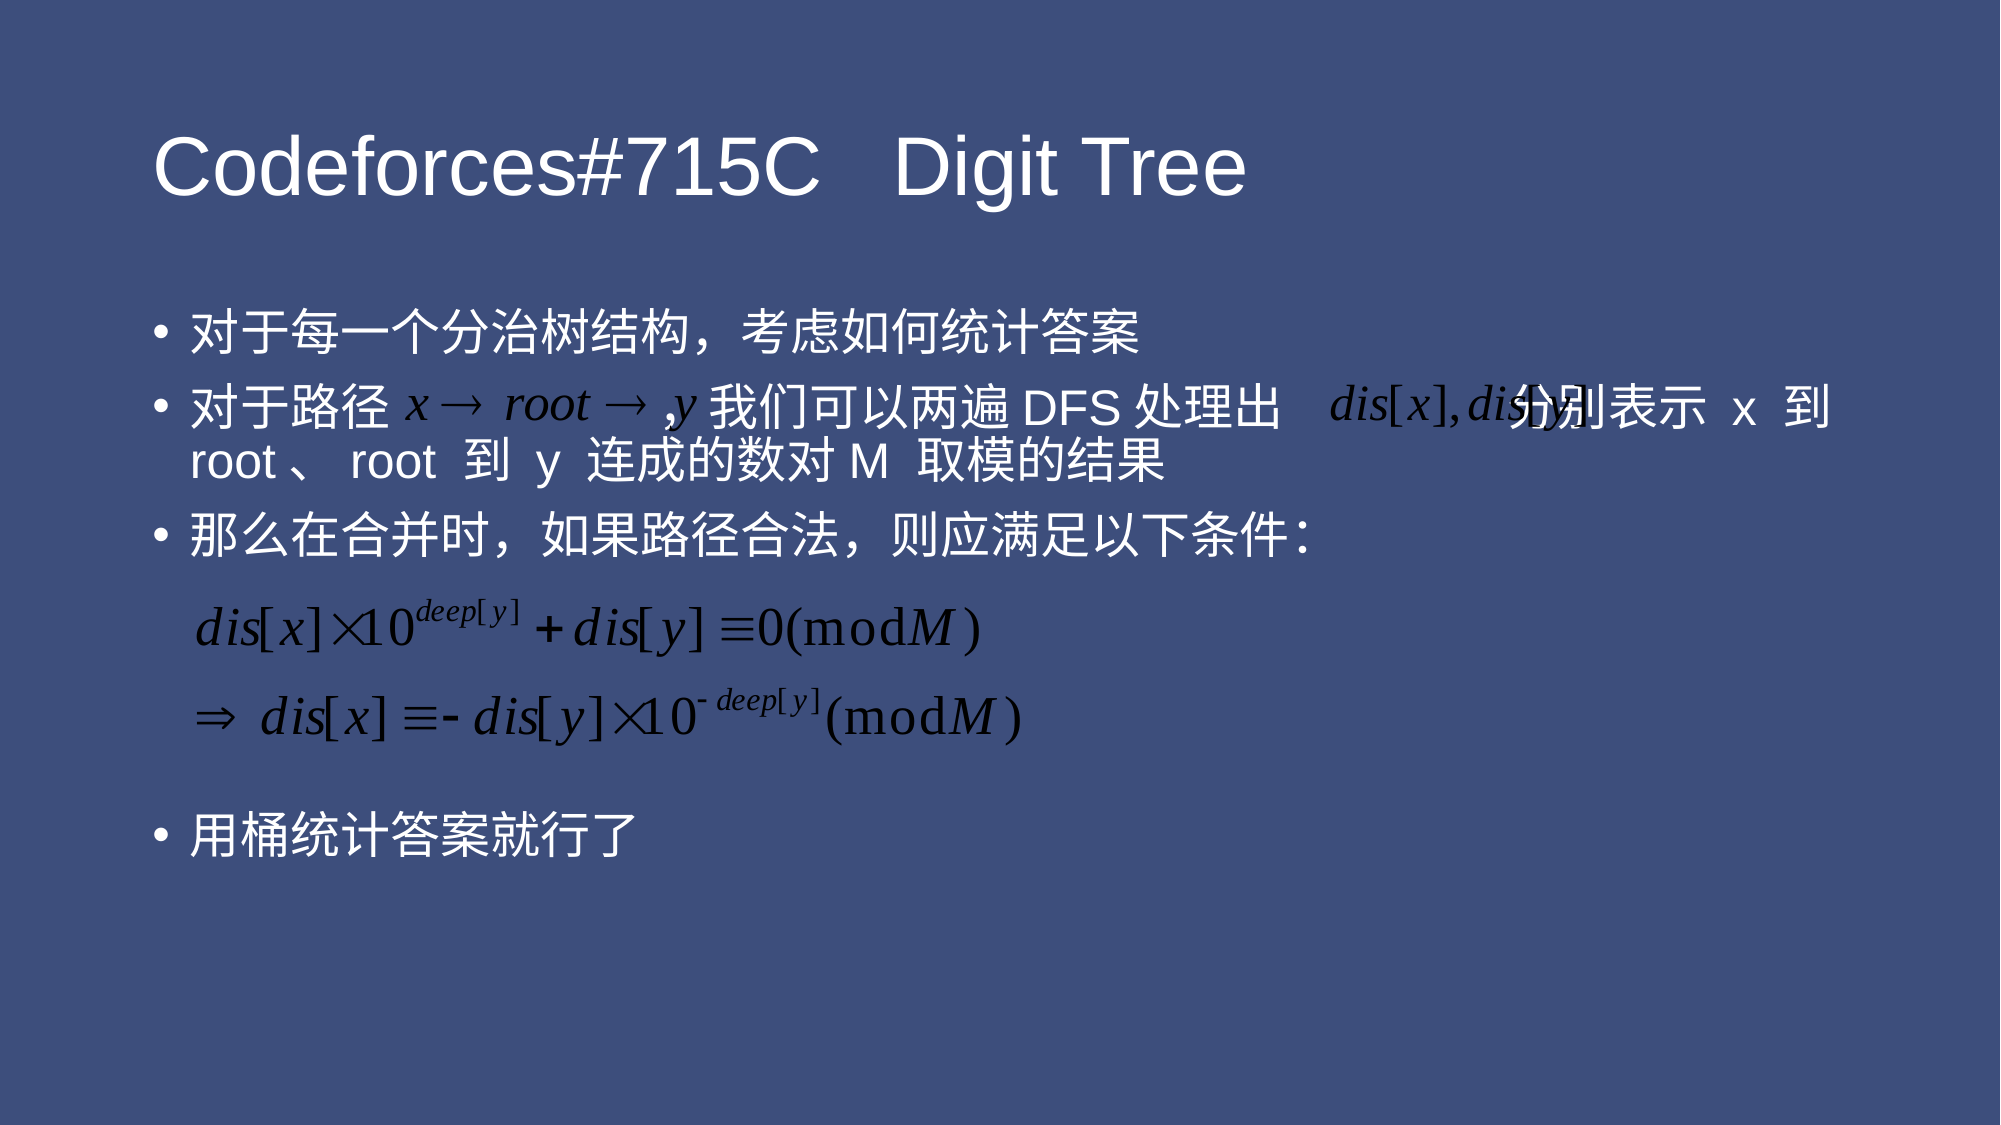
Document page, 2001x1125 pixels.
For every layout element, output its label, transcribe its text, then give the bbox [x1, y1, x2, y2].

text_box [395, 380, 706, 442]
title Codeforces#715C Digit Tree [137, 59, 1863, 278]
list 对于每一个分治树结构，考虑如何统计答案 对于路径 ，我们可以两遍DFS处理出 分别表示 x 到 root、root 到 y 连成的数对M 取模的结果 那么在合并时，如果路径合法，则应满足以下条件： 用桶统计答案就行了 [137, 299, 1863, 1014]
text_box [187, 585, 1031, 759]
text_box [1321, 374, 1597, 442]
